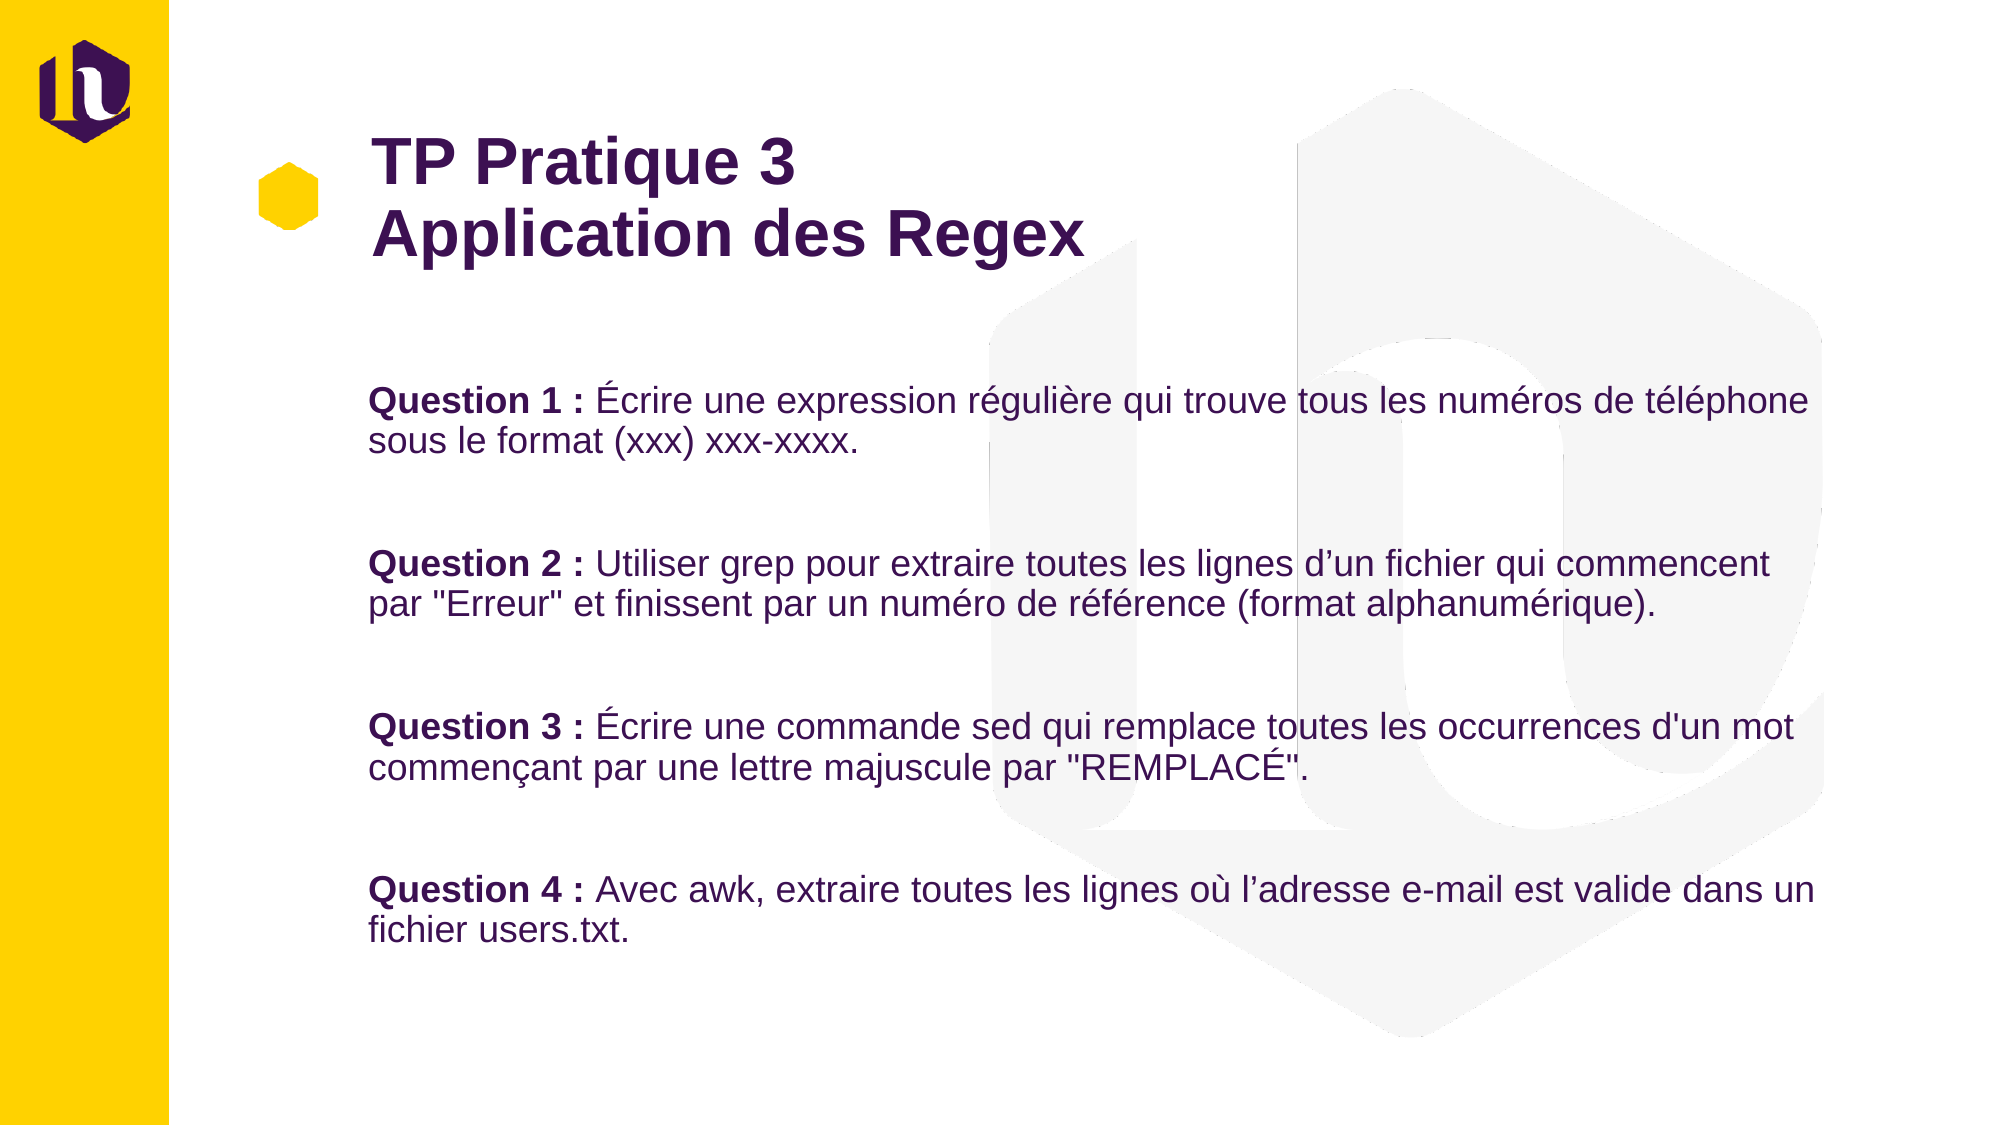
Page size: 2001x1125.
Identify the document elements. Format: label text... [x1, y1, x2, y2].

title TP Pratique 3 Application des Regex [356, 89, 1836, 308]
list Question 1 : Écrire une expression régulière qui trouve tous les numéros de téléphone sous le format (xxx) xxx-xxxx. Question 2 : Utiliser grep pour extraire toutes les lignes d’un fichier qui commencent par "Erreur" et finissent par un numéro de référence (format alphanumérique). Question 3 : Écrire une commande sed qui remplace toutes les occurrences d'un mot commençant par une lettre majuscule par "REMPLACÉ". Question 4 : Avec awk, extraire toutes les lignes où l’adresse e-mail est valide dans un fichier users.txt. [353, 373, 1833, 1088]
